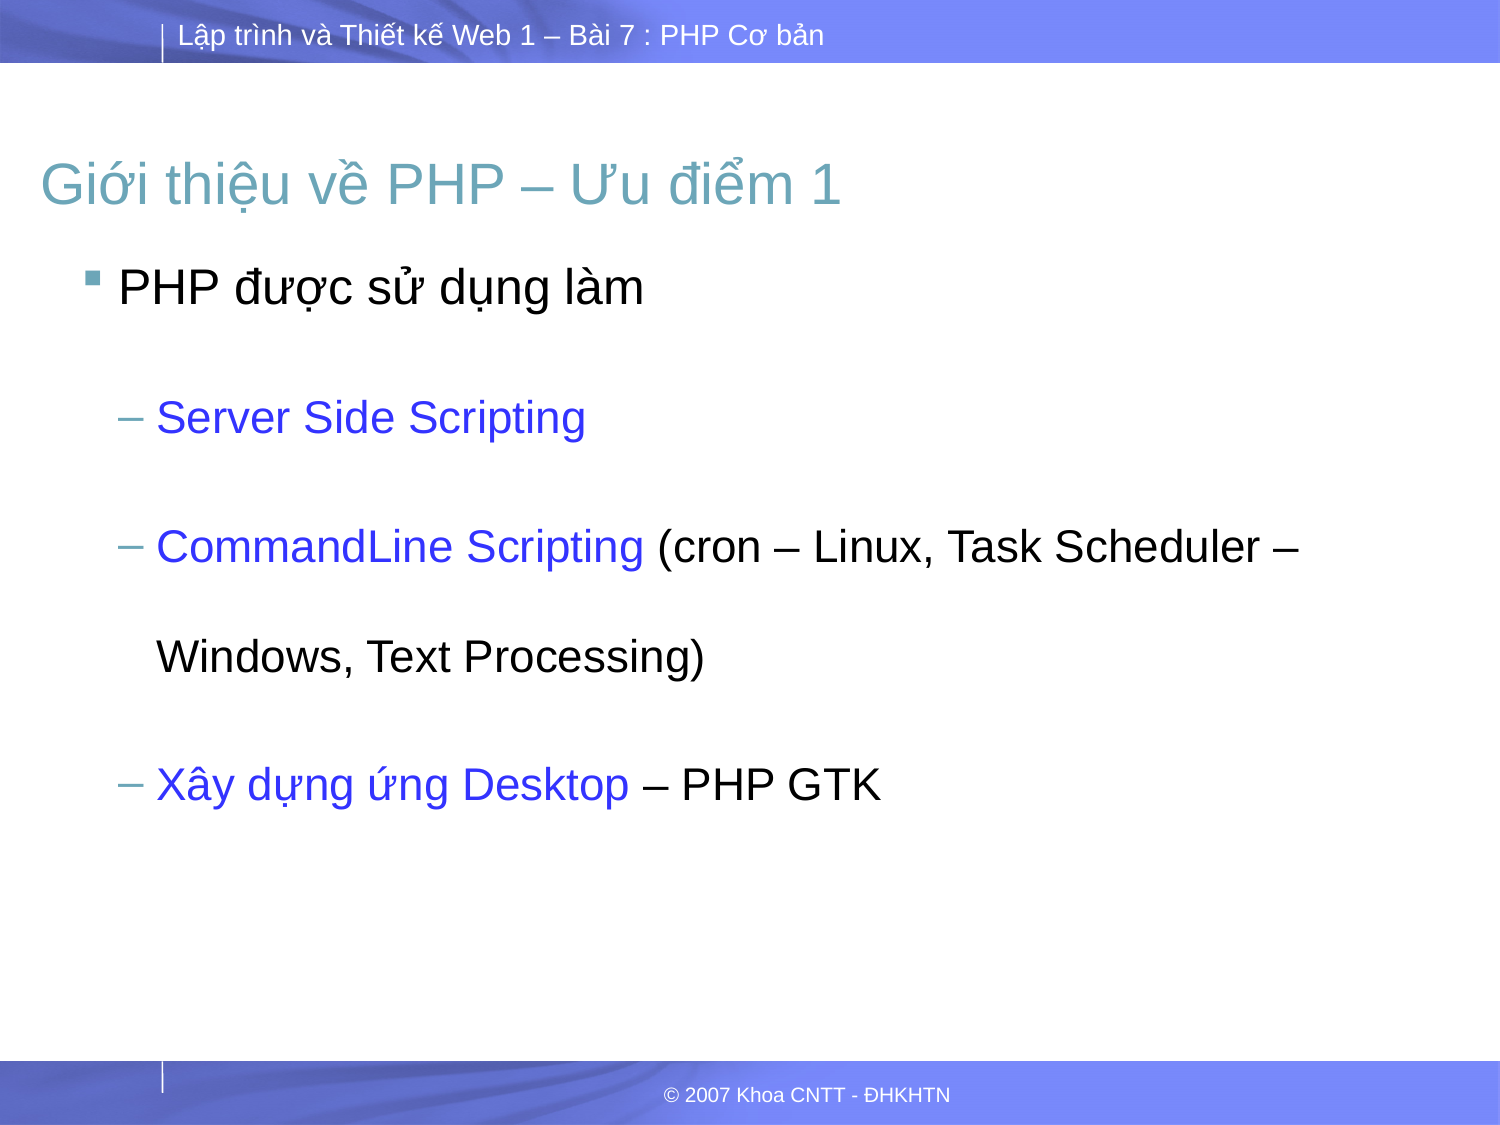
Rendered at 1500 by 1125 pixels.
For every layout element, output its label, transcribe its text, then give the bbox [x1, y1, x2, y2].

picture [0, 1061, 1500, 1125]
picture [0, 0, 1500, 63]
list PHP được sử dụng làm Server Side Scripting CommandLine Scripting (cron – Linux, Task Scheduler – Windows, Text Processing) Xây dựng ứng Desktop – PHP GTK [65, 246, 1431, 1025]
title Giới thiệu về PHP – Ưu điểm 1 [25, 142, 1379, 225]
